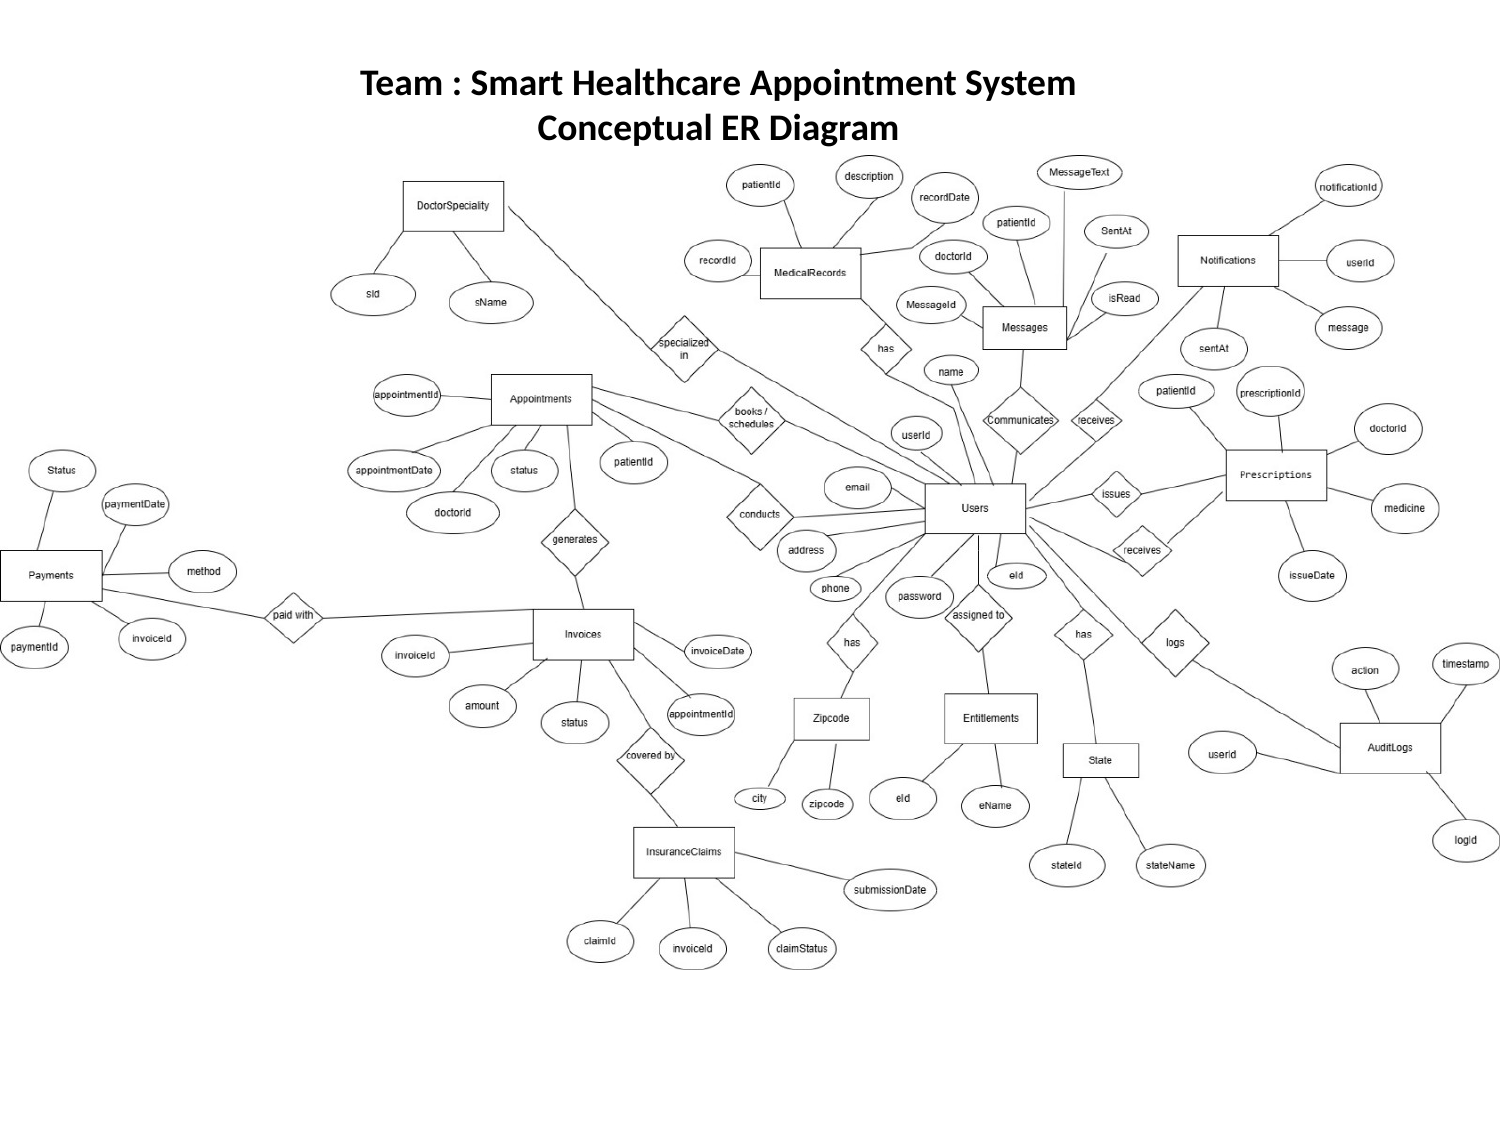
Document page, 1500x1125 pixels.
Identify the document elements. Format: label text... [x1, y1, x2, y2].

picture [0, 154, 1500, 971]
text_box Team : Smart Healthcare Appointment System Conceptual ER Diagram [270, 50, 1167, 153]
